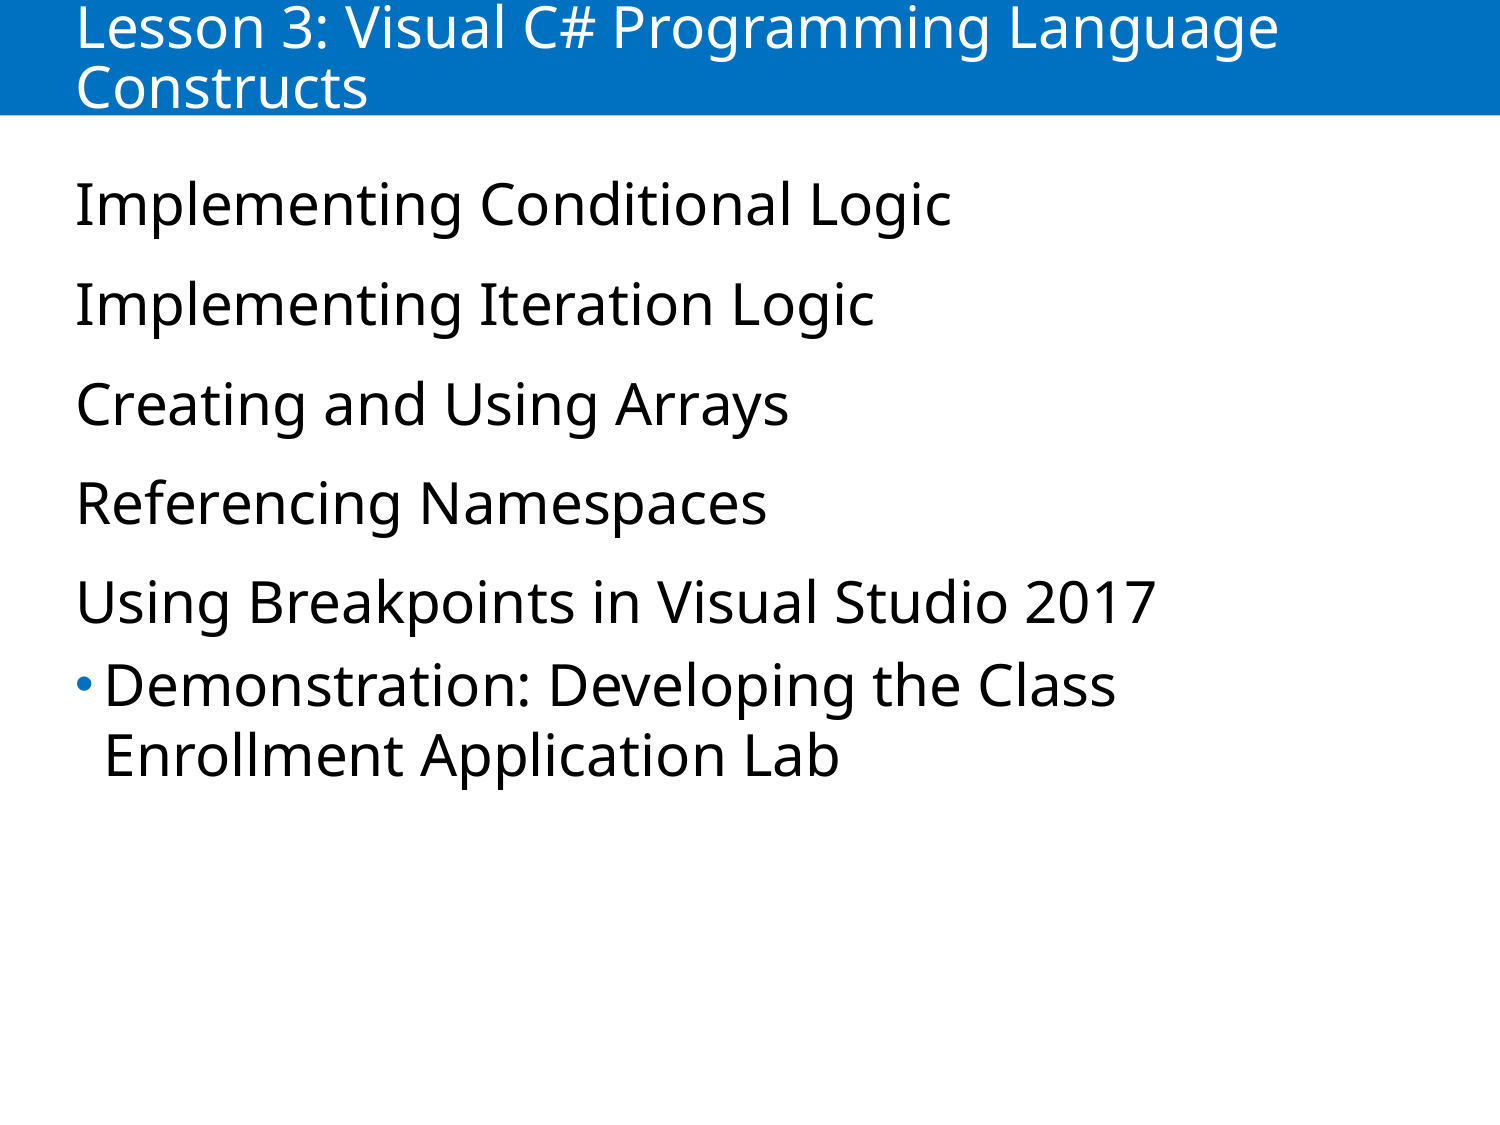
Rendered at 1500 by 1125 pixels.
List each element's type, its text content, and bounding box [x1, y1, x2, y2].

title Lesson 3: Visual C# Programming Language Constructs [75, 0, 1500, 122]
list Implementing Conditional Logic Implementing Iteration Logic Creating and Using Arrays Referencing Namespaces Using Breakpoints in Visual Studio 2017 Demonstration: Developing the Class Enrollment Application Lab [74, 167, 1408, 1013]
